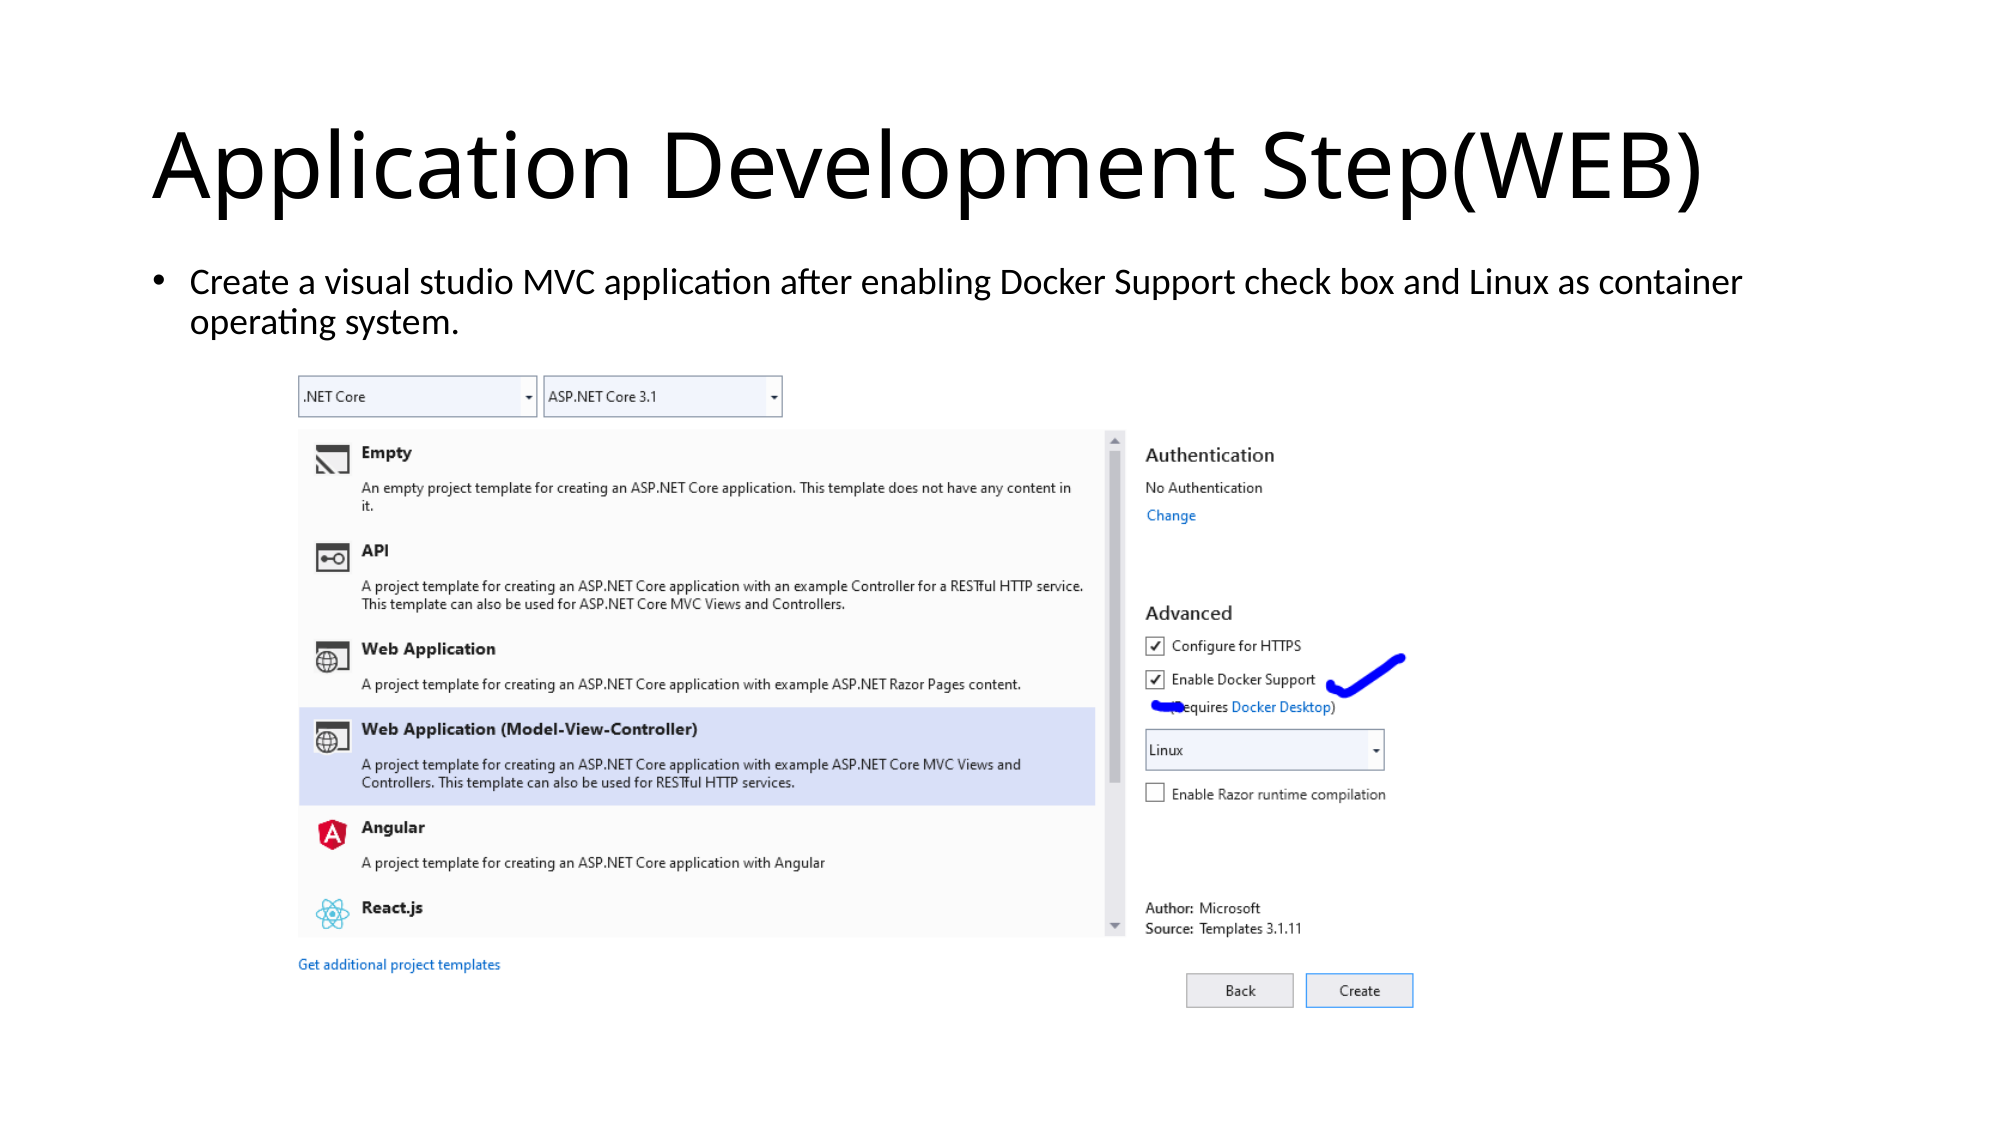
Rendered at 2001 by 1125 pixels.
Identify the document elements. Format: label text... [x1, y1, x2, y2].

picture [297, 360, 1422, 1014]
title Application Development Step(WEB) [137, 59, 1863, 254]
list Create a visual studio MVC application after enabling Docker Support check box and Linux as container operating system. [137, 254, 1863, 969]
